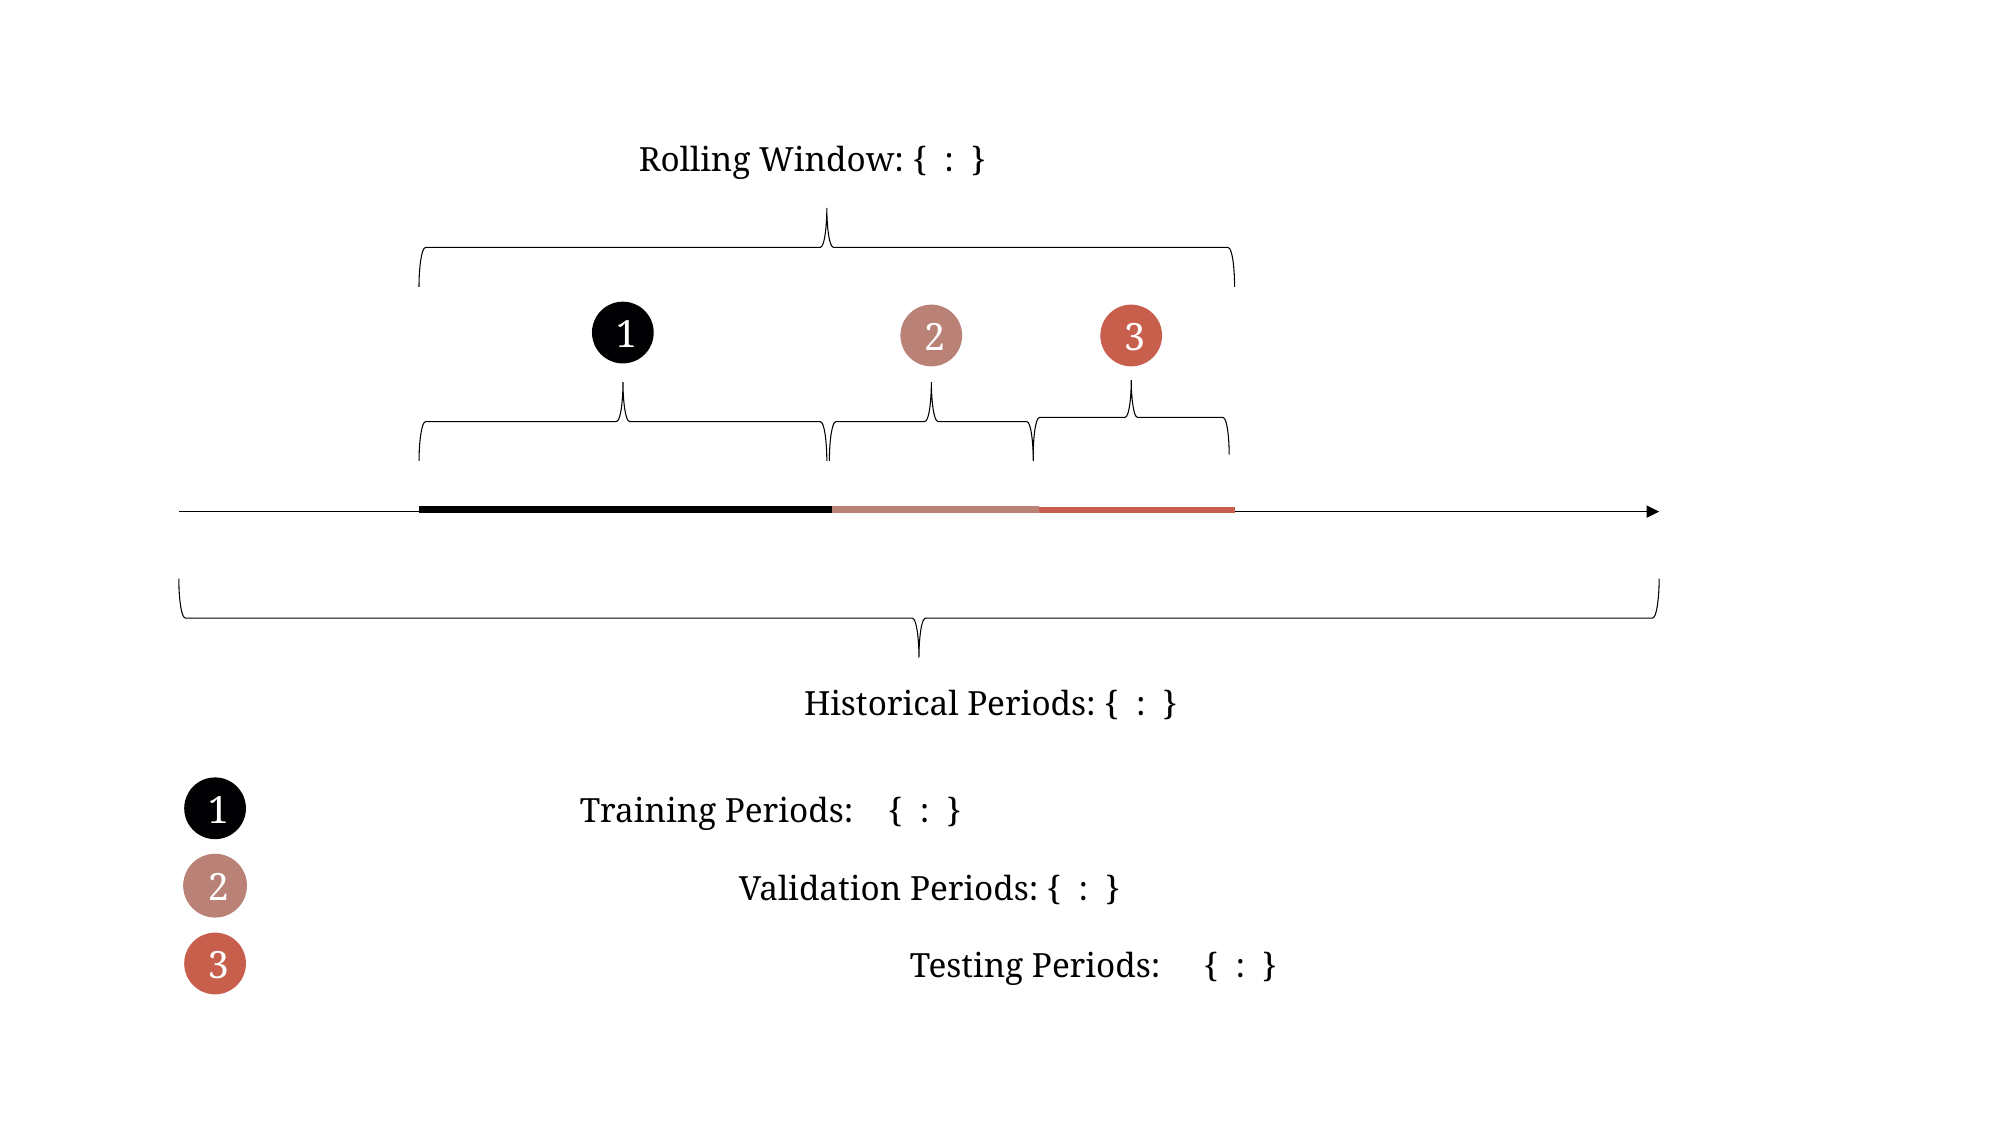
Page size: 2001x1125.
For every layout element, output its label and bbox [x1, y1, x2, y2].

text_box [158, 130, 1912, 996]
